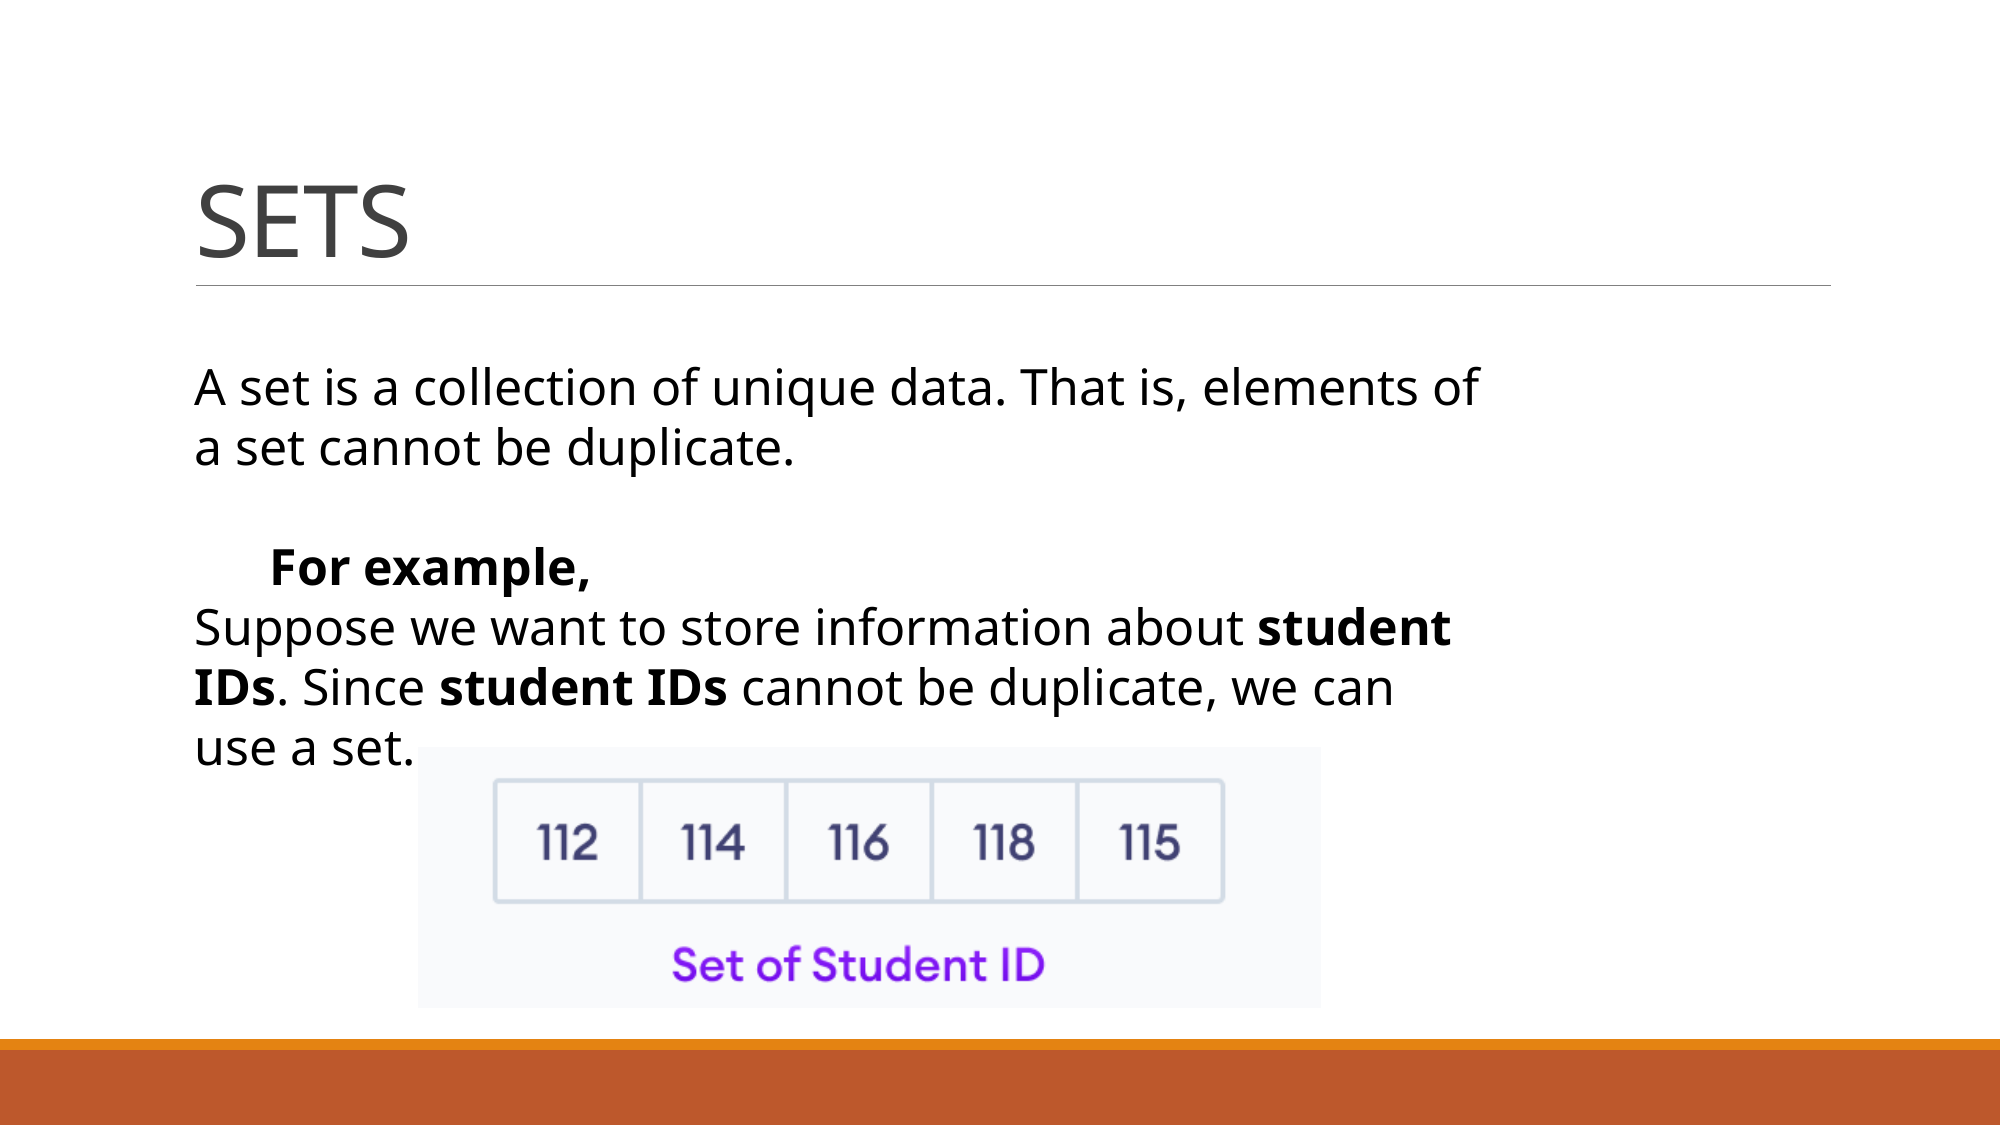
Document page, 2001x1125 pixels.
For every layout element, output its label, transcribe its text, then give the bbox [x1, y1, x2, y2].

text_box A set is a collection of unique data. That is, elements of a set cannot be duplicate. For example, Suppose we want to store information about student IDs. Since student IDs cannot be duplicate, we can use a set. [179, 348, 1500, 783]
picture [417, 747, 1321, 1008]
title SETS [180, 47, 1830, 285]
